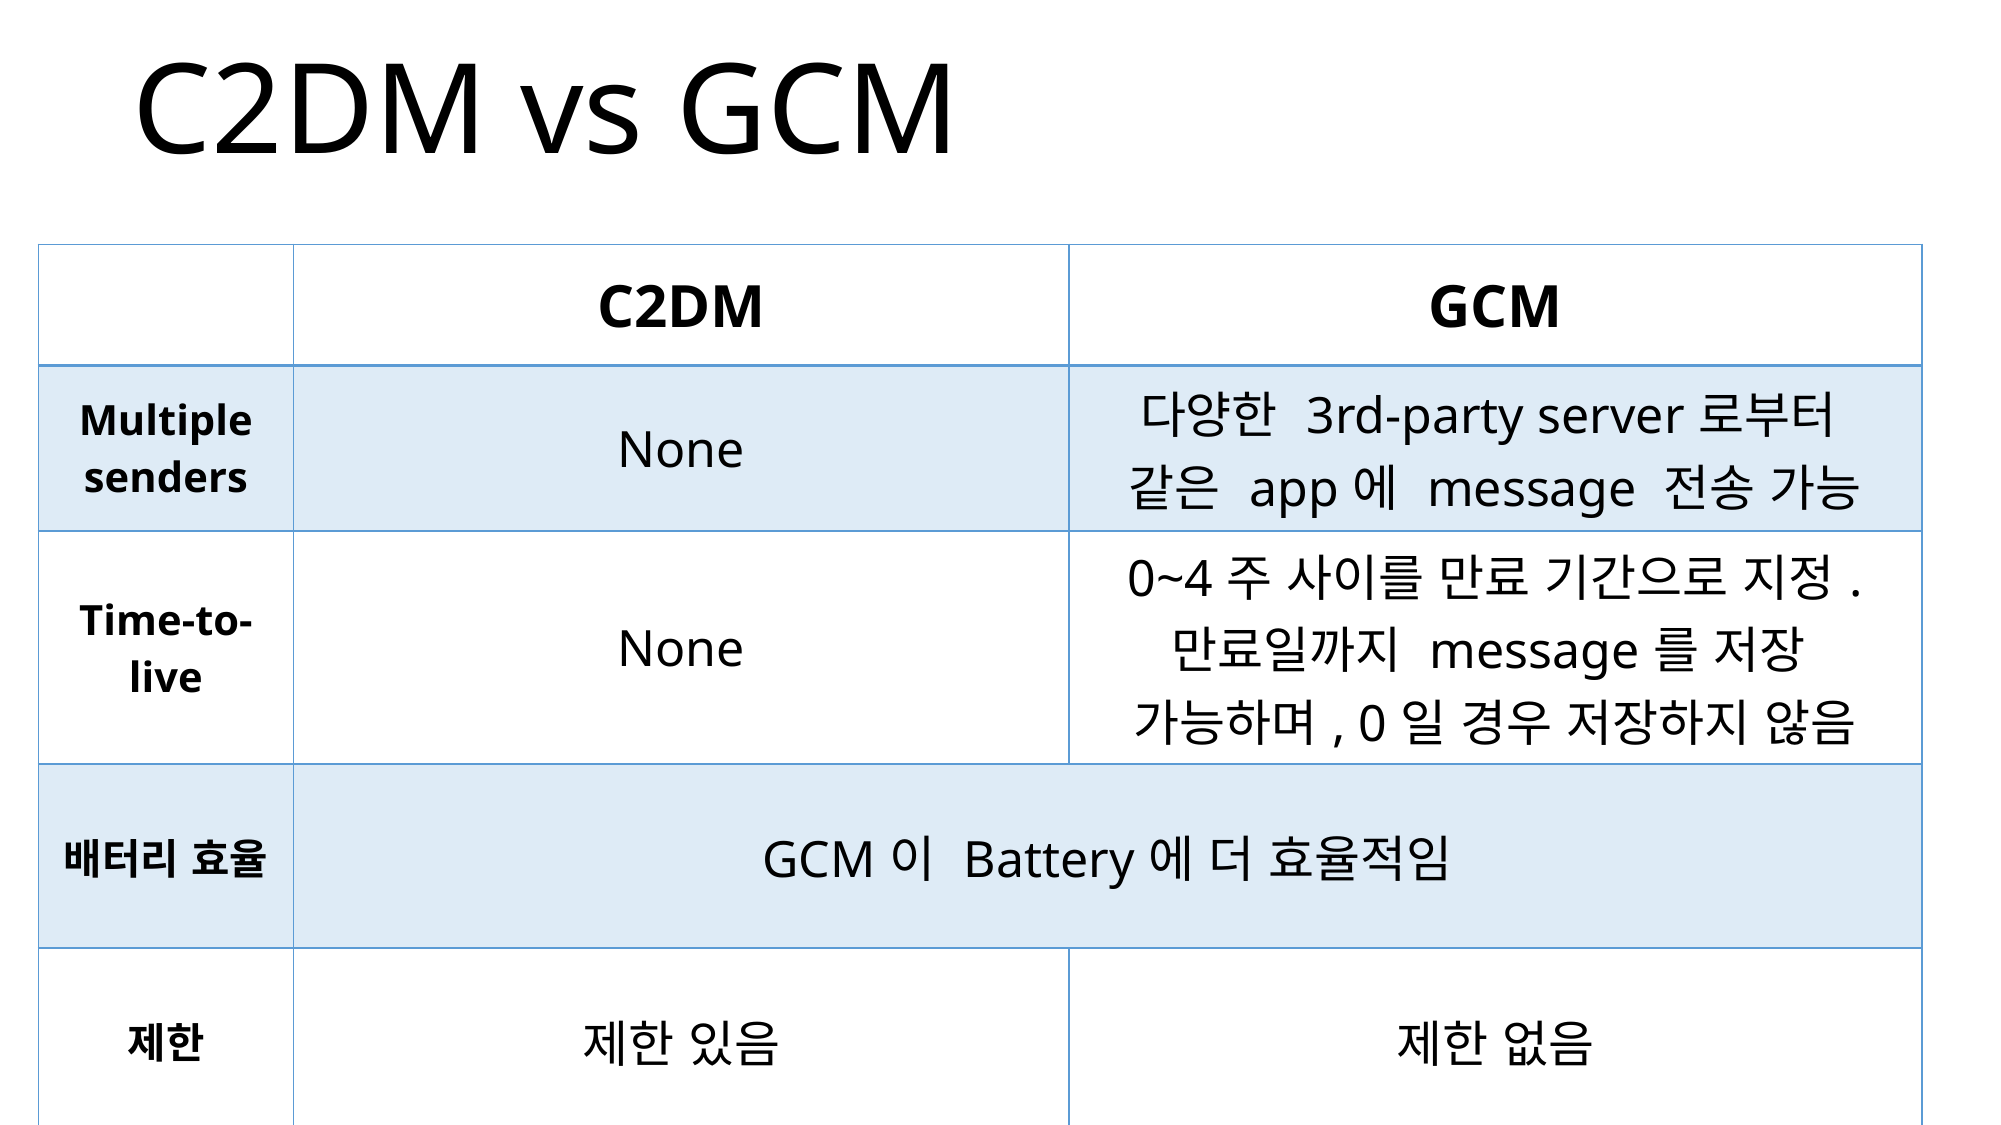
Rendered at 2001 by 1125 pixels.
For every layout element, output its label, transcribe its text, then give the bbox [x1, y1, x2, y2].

table_cell 제한 있음 [294, 949, 1068, 1125]
table_cell Time-to-live [39, 532, 293, 763]
table_cell Multiple senders [39, 367, 293, 530]
table_header C2DM [294, 245, 1068, 364]
table_header [39, 245, 293, 364]
table_cell 다양한 3rd-party server로부터 같은 app에 message 전송 가능 [1070, 367, 1921, 530]
table_header GCM [1070, 245, 1921, 364]
table_cell 0~4주 사이를 만료 기간으로 지정. 만료일까지 message를 저장 가능하며, 0일 경우 저장하지 않음 [1070, 532, 1921, 763]
table_cell None [294, 367, 1068, 530]
table_cell 배터리 효율 [39, 765, 293, 947]
table_cell 제한 없음 [1070, 949, 1921, 1125]
title C2DM vs GCM [117, 4, 1843, 222]
table_cell 제한 [39, 949, 293, 1125]
table_cell None [294, 532, 1068, 763]
table_cell GCM이 Battery에 더 효율적임 [294, 765, 1921, 947]
